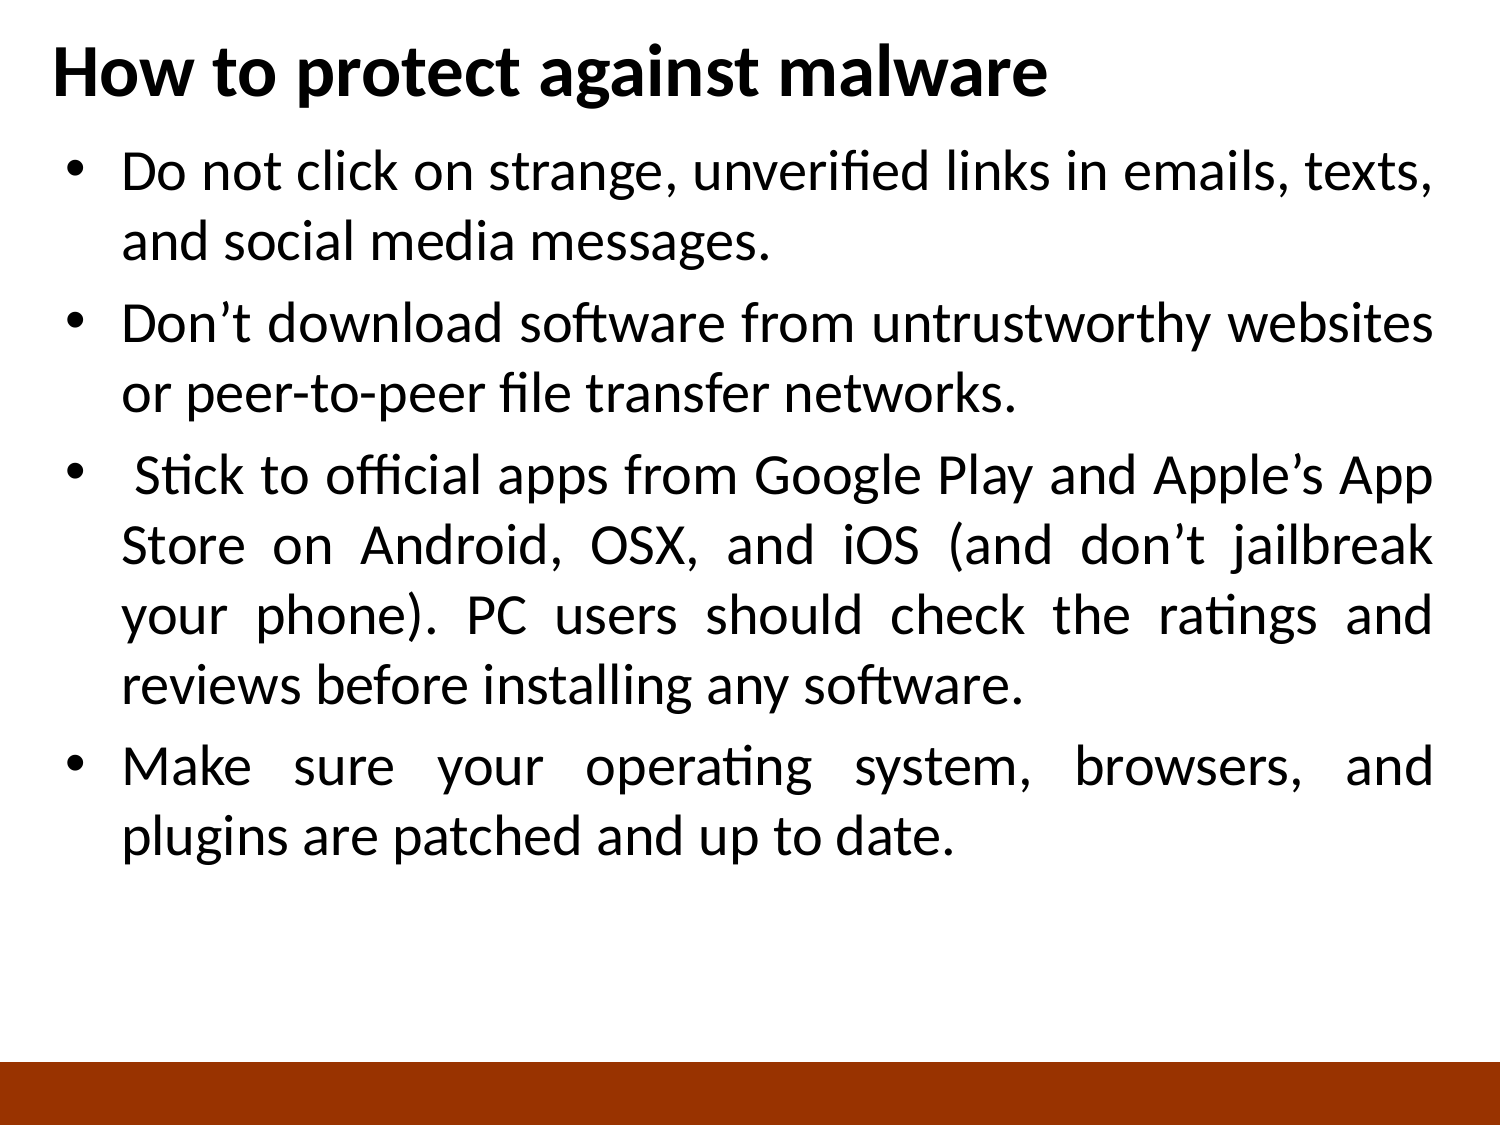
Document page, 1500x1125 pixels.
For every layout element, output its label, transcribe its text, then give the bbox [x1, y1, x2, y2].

text_box [0, 1062, 1500, 1125]
title How to protect against malware [37, 32, 1388, 100]
list Do not click on strange, unverified links in emails, texts, and social media messages. Don’t download software from untrustworthy websites or peer-to-peer file transfer networks. Stick to official apps from Google Play and Apple’s App Store on Android, OSX, and iOS (and don’t jailbreak your phone). PC users should check the ratings and reviews before installing any software. Make sure your operating system, browsers, and plugins are patched and up to date. [50, 125, 1450, 1013]
